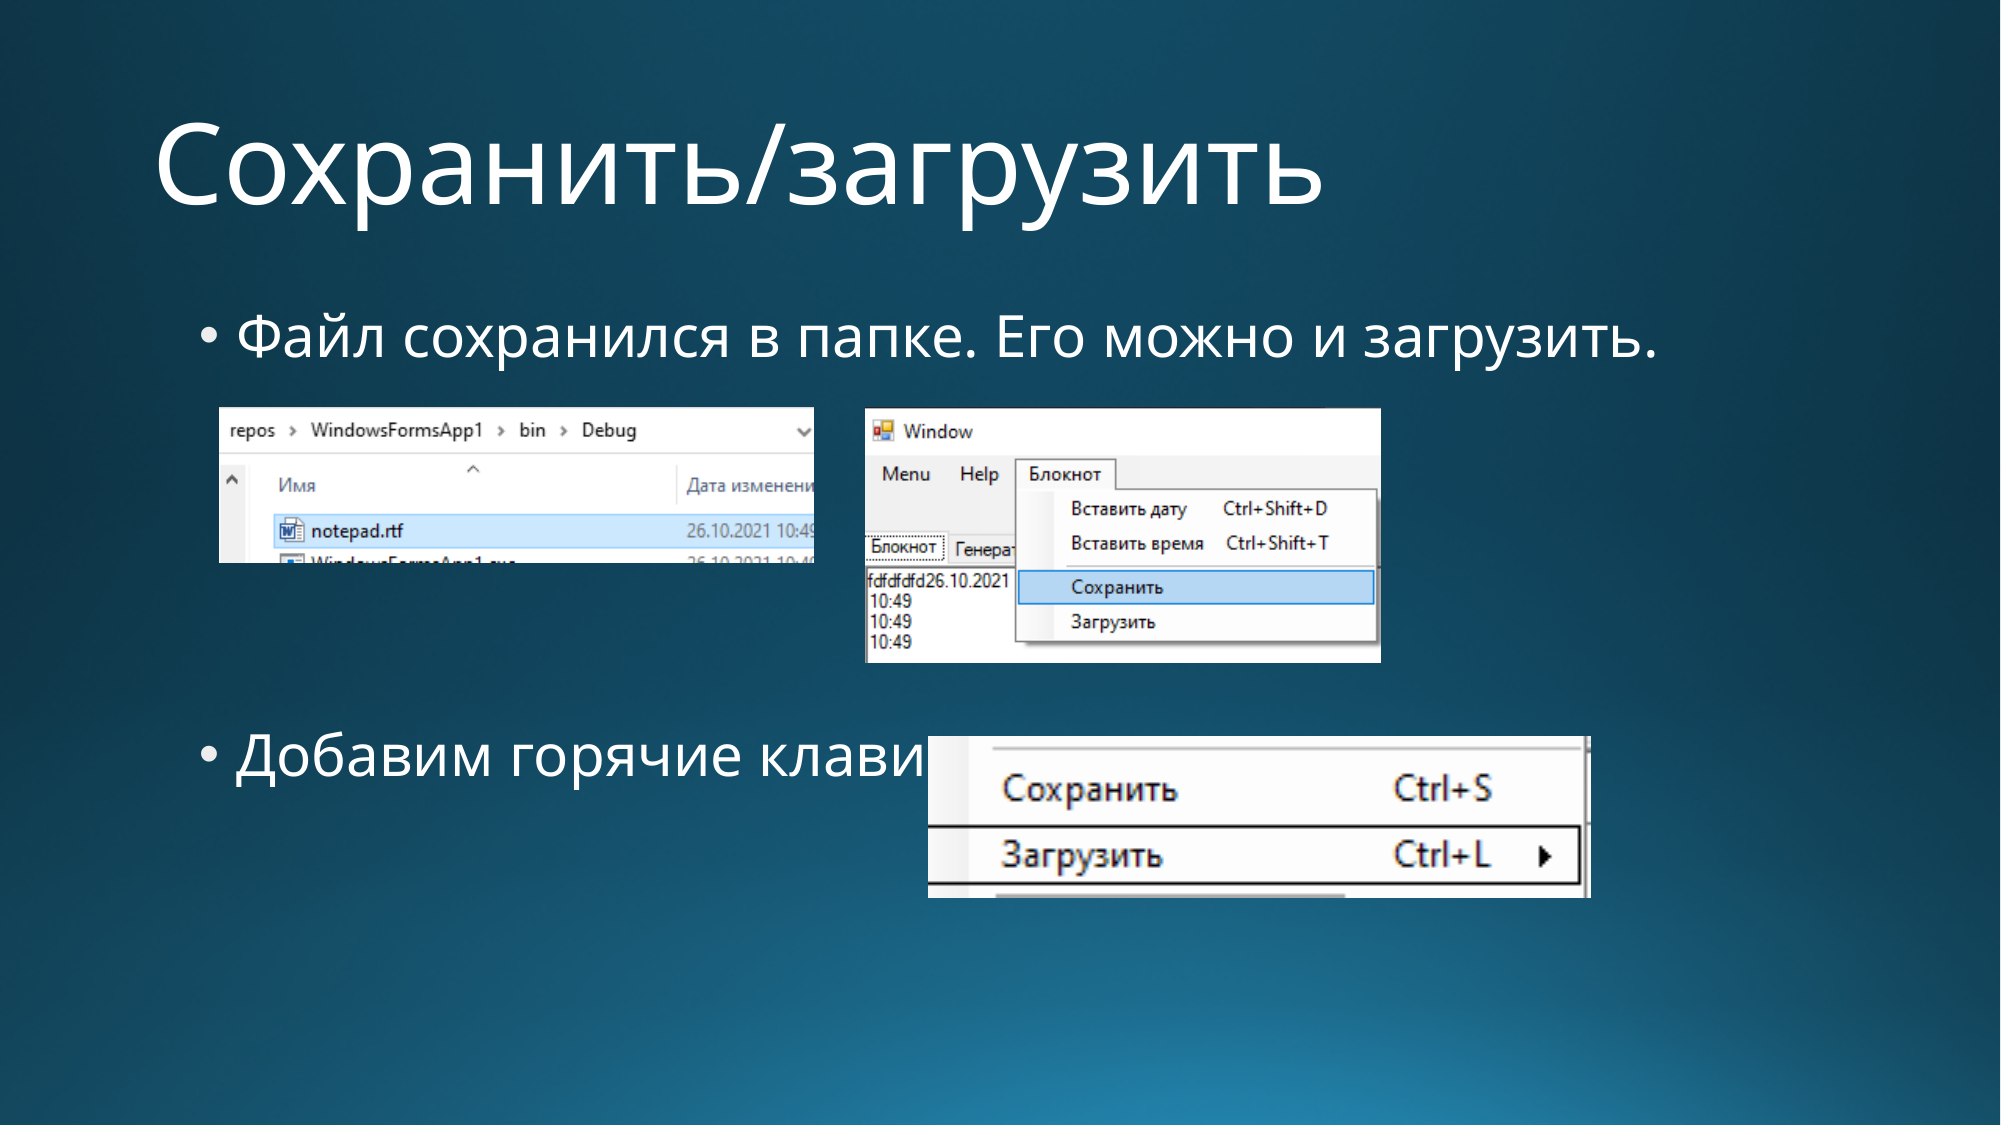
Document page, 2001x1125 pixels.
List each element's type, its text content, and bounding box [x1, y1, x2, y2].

title Сохранить/загрузить [137, 59, 1863, 278]
list Файл сохранился в папке. Его можно и загрузить. Добавим горячие клавиши [183, 299, 1863, 1014]
picture [0, 0, 2001, 1125]
